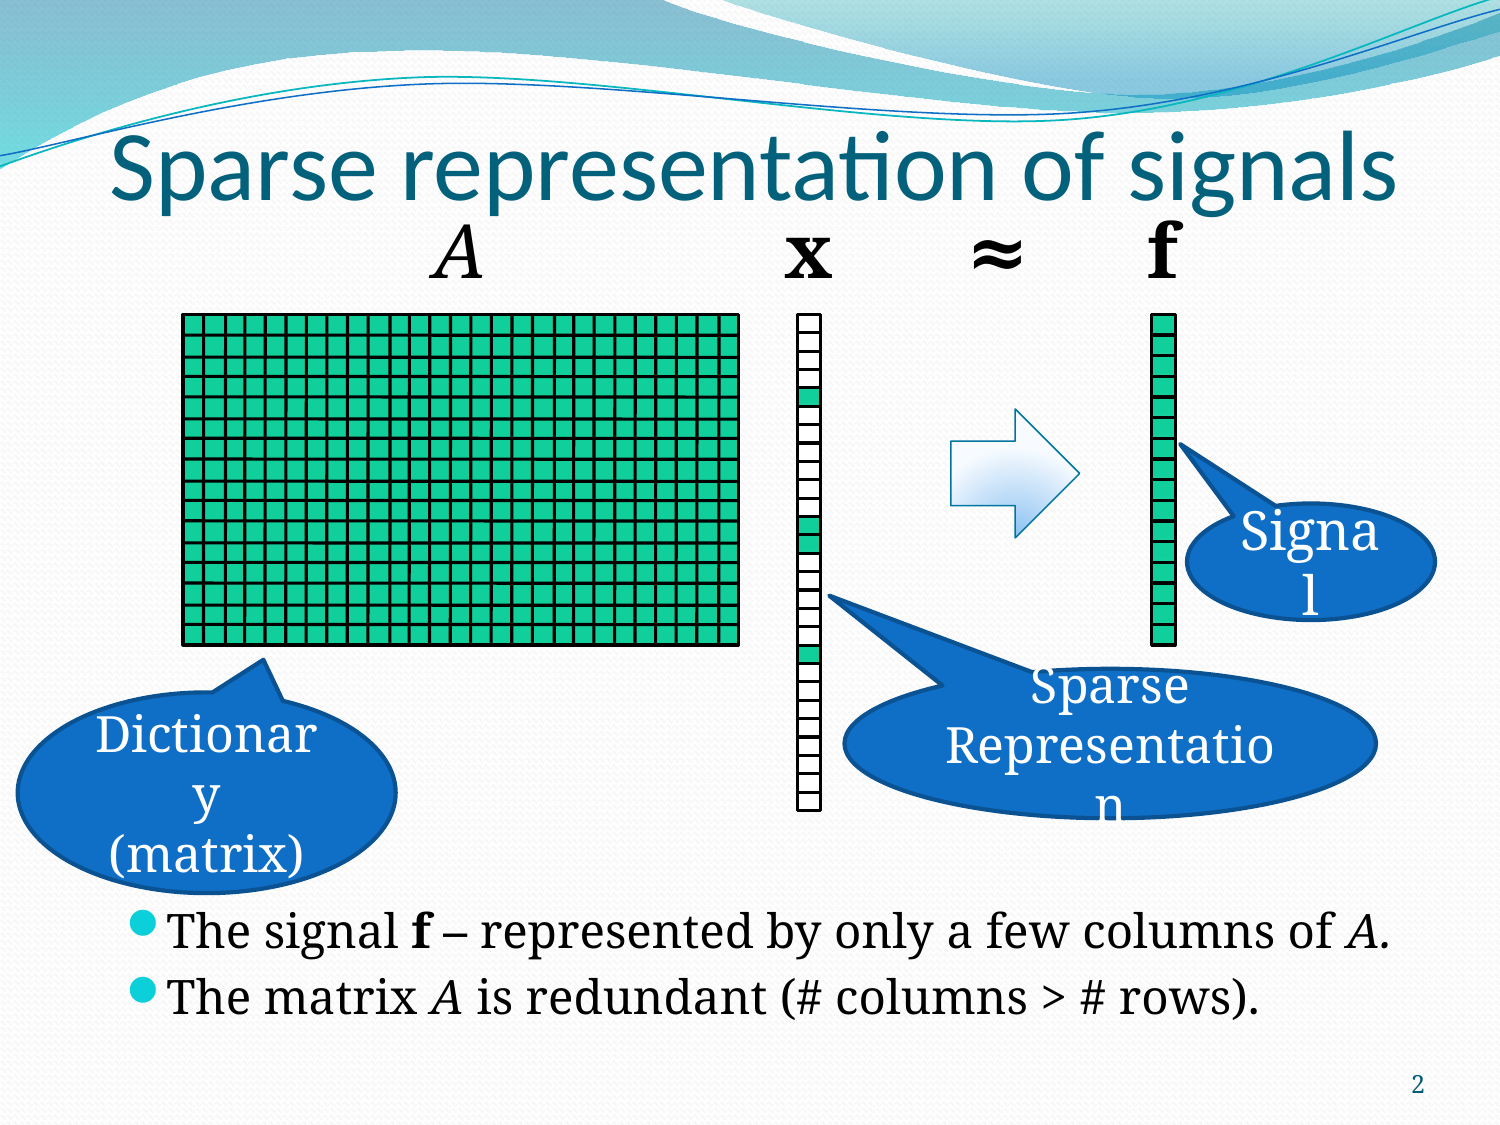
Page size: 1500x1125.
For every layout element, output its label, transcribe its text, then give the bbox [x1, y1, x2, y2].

text_box [950, 408, 1081, 539]
text_box Dictionary (matrix) [15, 659, 398, 896]
text_box Signal [1182, 442, 1438, 623]
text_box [398, 197, 405, 221]
title Sparse representation of signals [53, 90, 1457, 221]
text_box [796, 315, 822, 811]
list The signal f – represented by only a few columns of A. The matrix A is redundant (# columns > # rows). [112, 893, 1451, 1071]
slide_number 2 [1299, 1042, 1425, 1103]
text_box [405, 196, 1234, 303]
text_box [182, 314, 739, 646]
text_box Sparse Representation [827, 593, 1379, 821]
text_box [1151, 315, 1176, 646]
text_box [1234, 198, 1239, 221]
